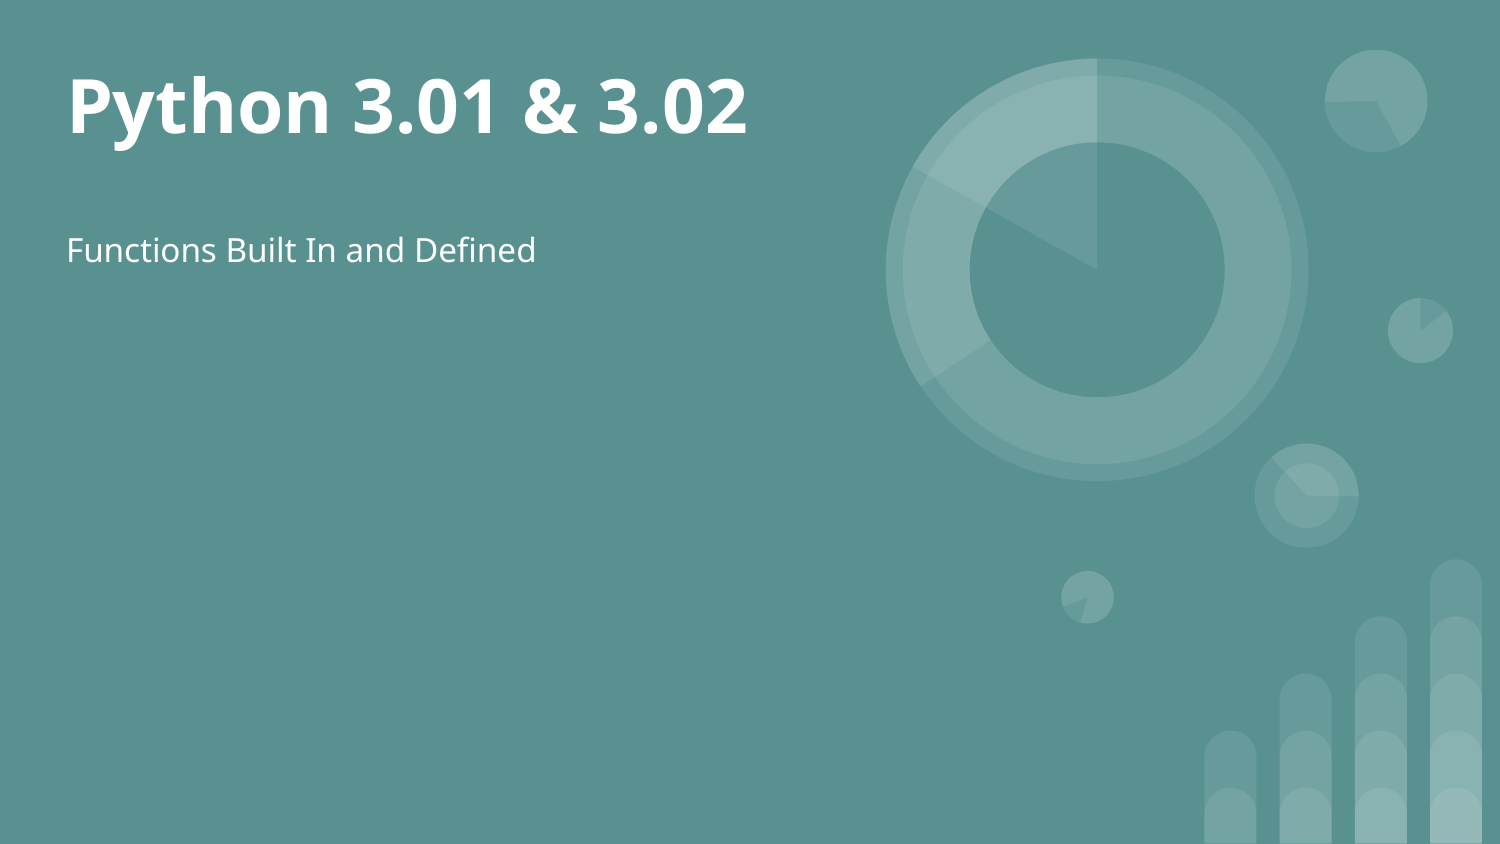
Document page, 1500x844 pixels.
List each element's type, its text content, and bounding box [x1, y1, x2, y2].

subtitle Functions Built In and Defined [51, 214, 1449, 345]
title Python 3.01 & 3.02 [51, 43, 1449, 214]
